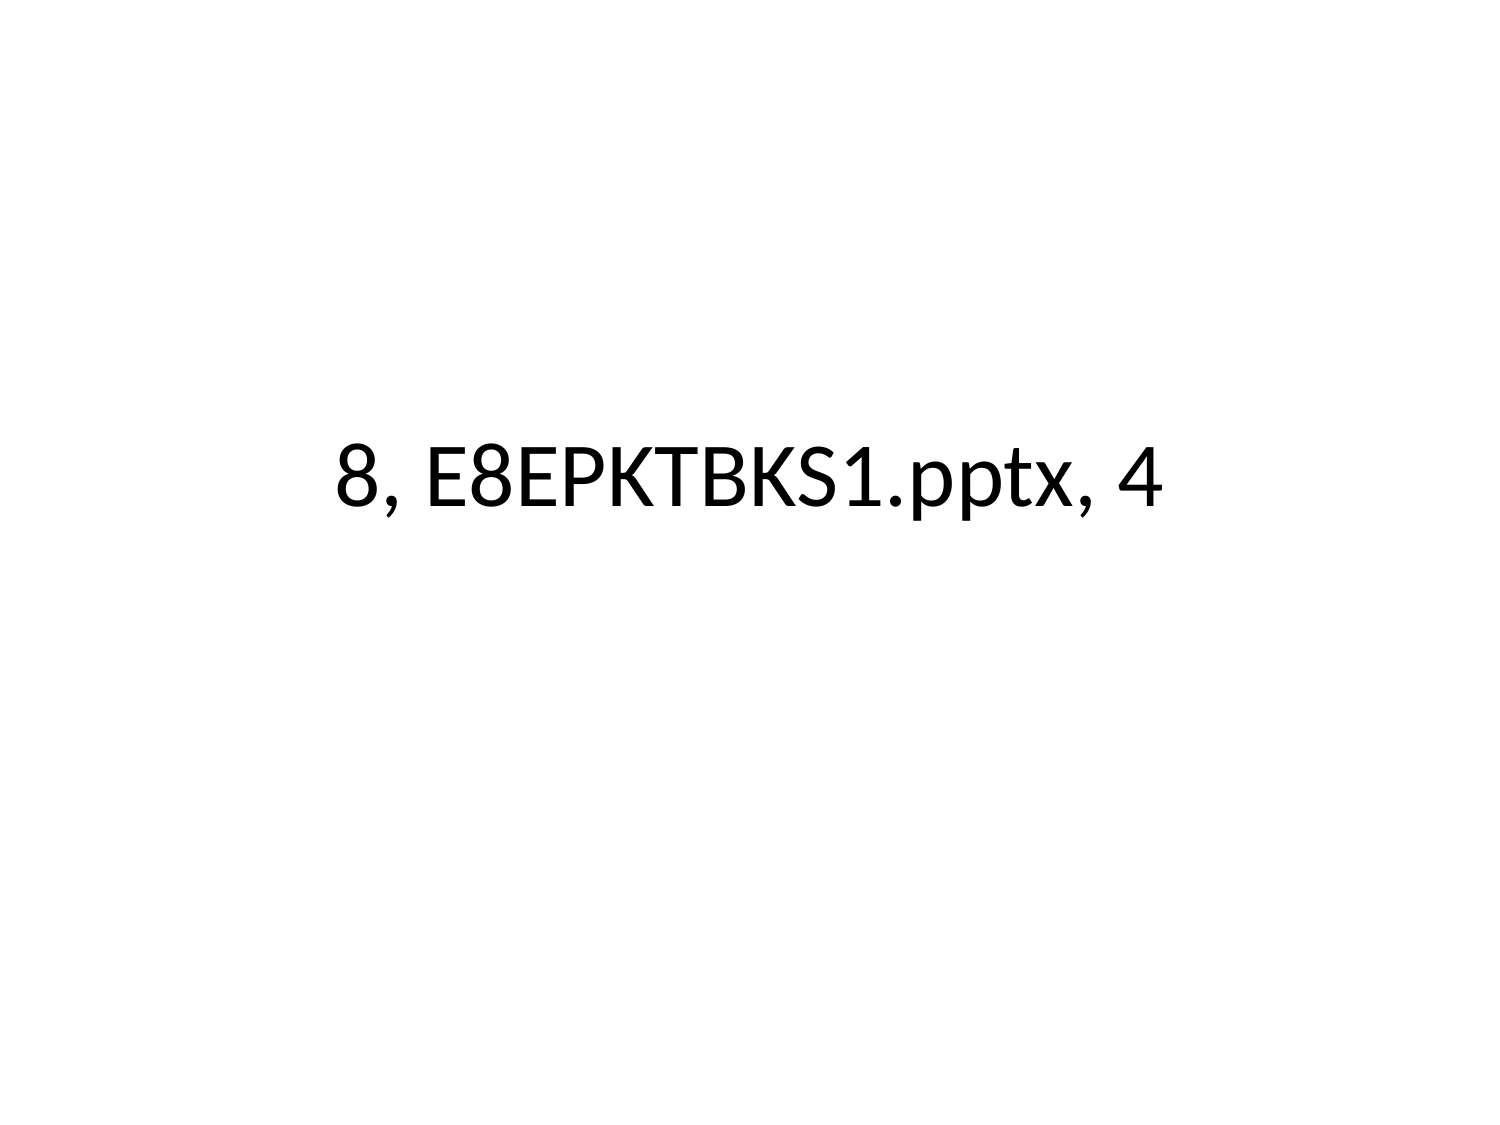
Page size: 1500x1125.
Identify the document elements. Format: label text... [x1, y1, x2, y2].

title 8, E8EPKTBKS1.pptx, 4 [112, 349, 1388, 591]
